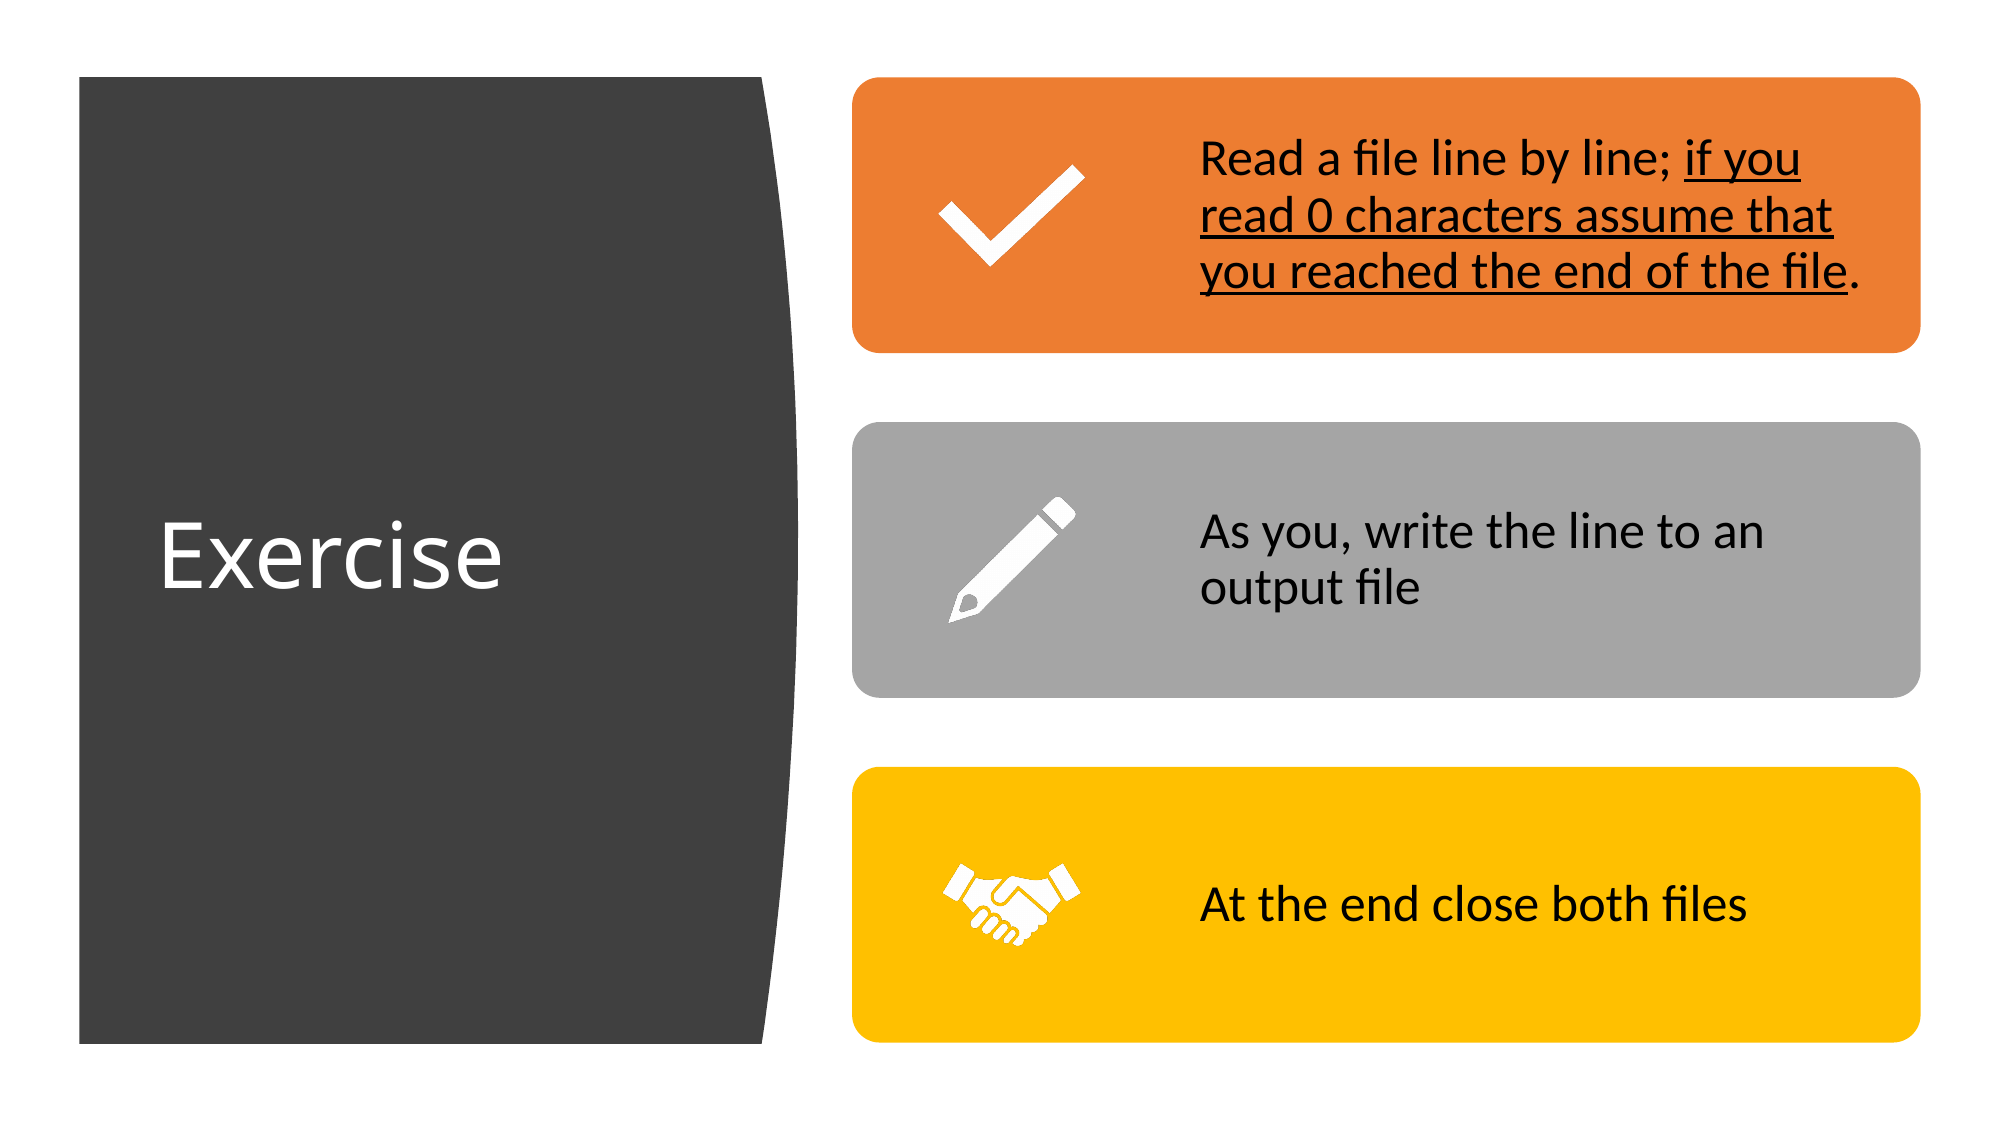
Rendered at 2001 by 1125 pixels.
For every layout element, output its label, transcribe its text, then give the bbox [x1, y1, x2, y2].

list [852, 77, 1921, 1043]
text_box [78, 76, 800, 1045]
title Exercise [141, 166, 702, 953]
